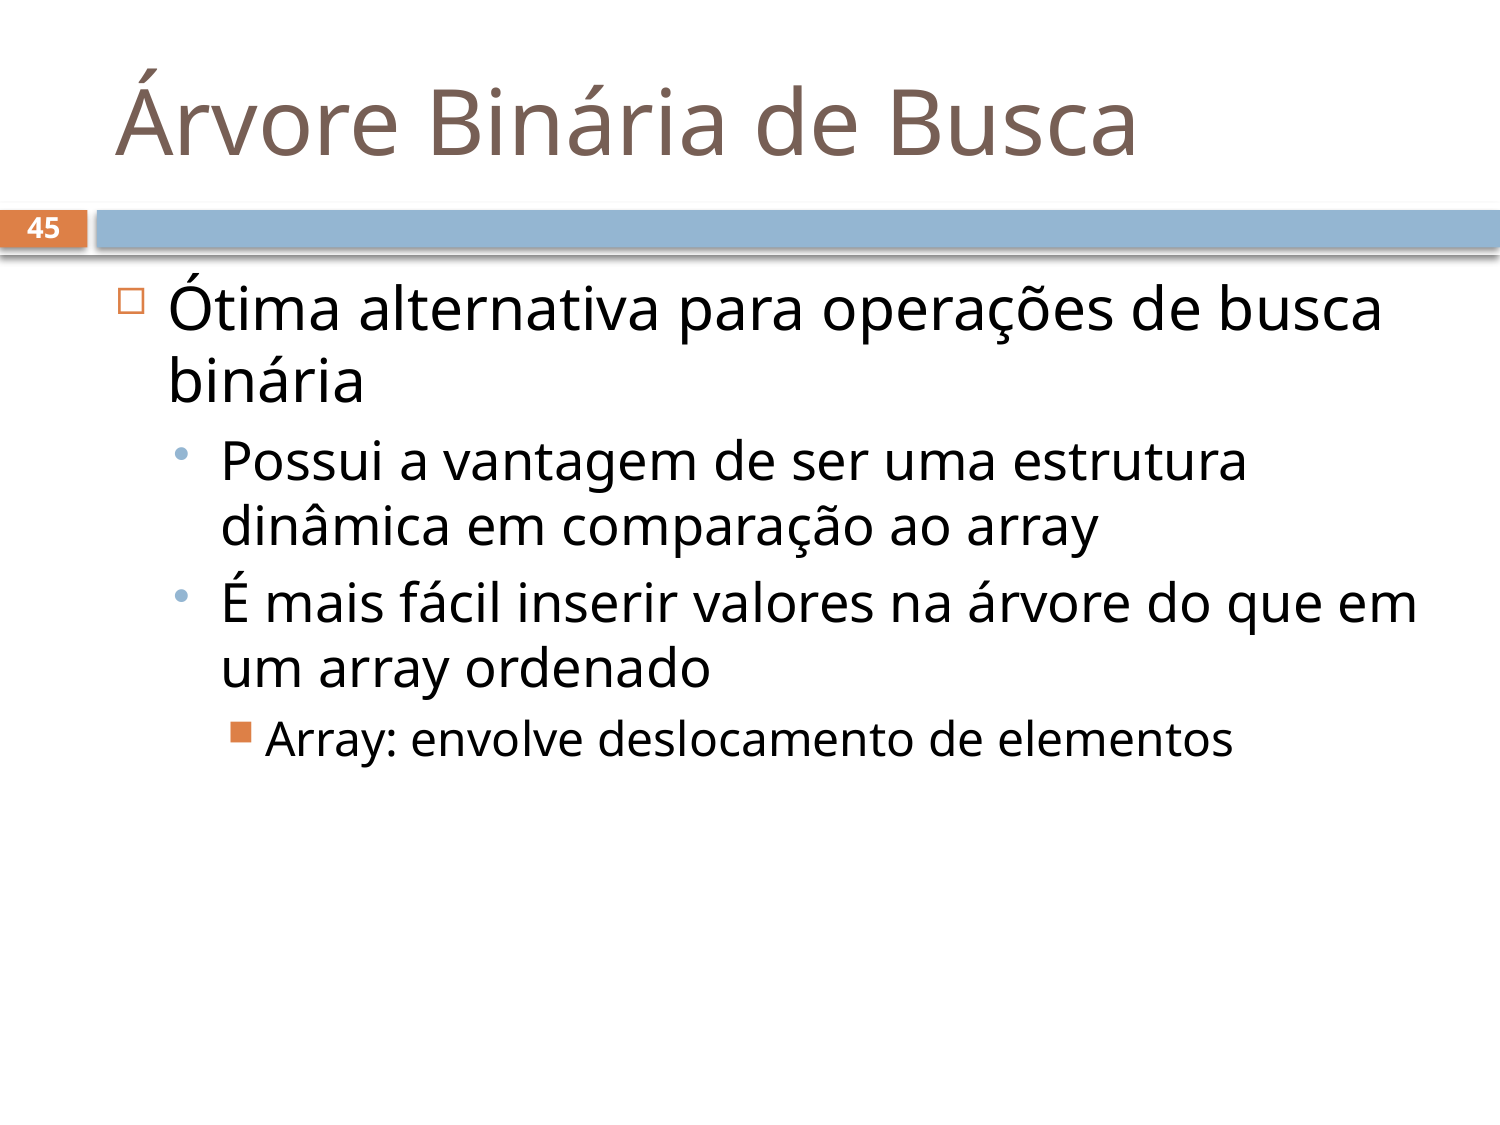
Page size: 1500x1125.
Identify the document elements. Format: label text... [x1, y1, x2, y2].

title Árvore Binária de Busca [100, 37, 1438, 200]
list Ótima alternativa para operações de busca binária Possui a vantagem de ser uma estrutura dinâmica em comparação ao array É mais fácil inserir valores na árvore do que em um array ordenado Array: envolve deslocamento de elementos [100, 262, 1438, 1000]
slide_number 45 [0, 208, 88, 249]
